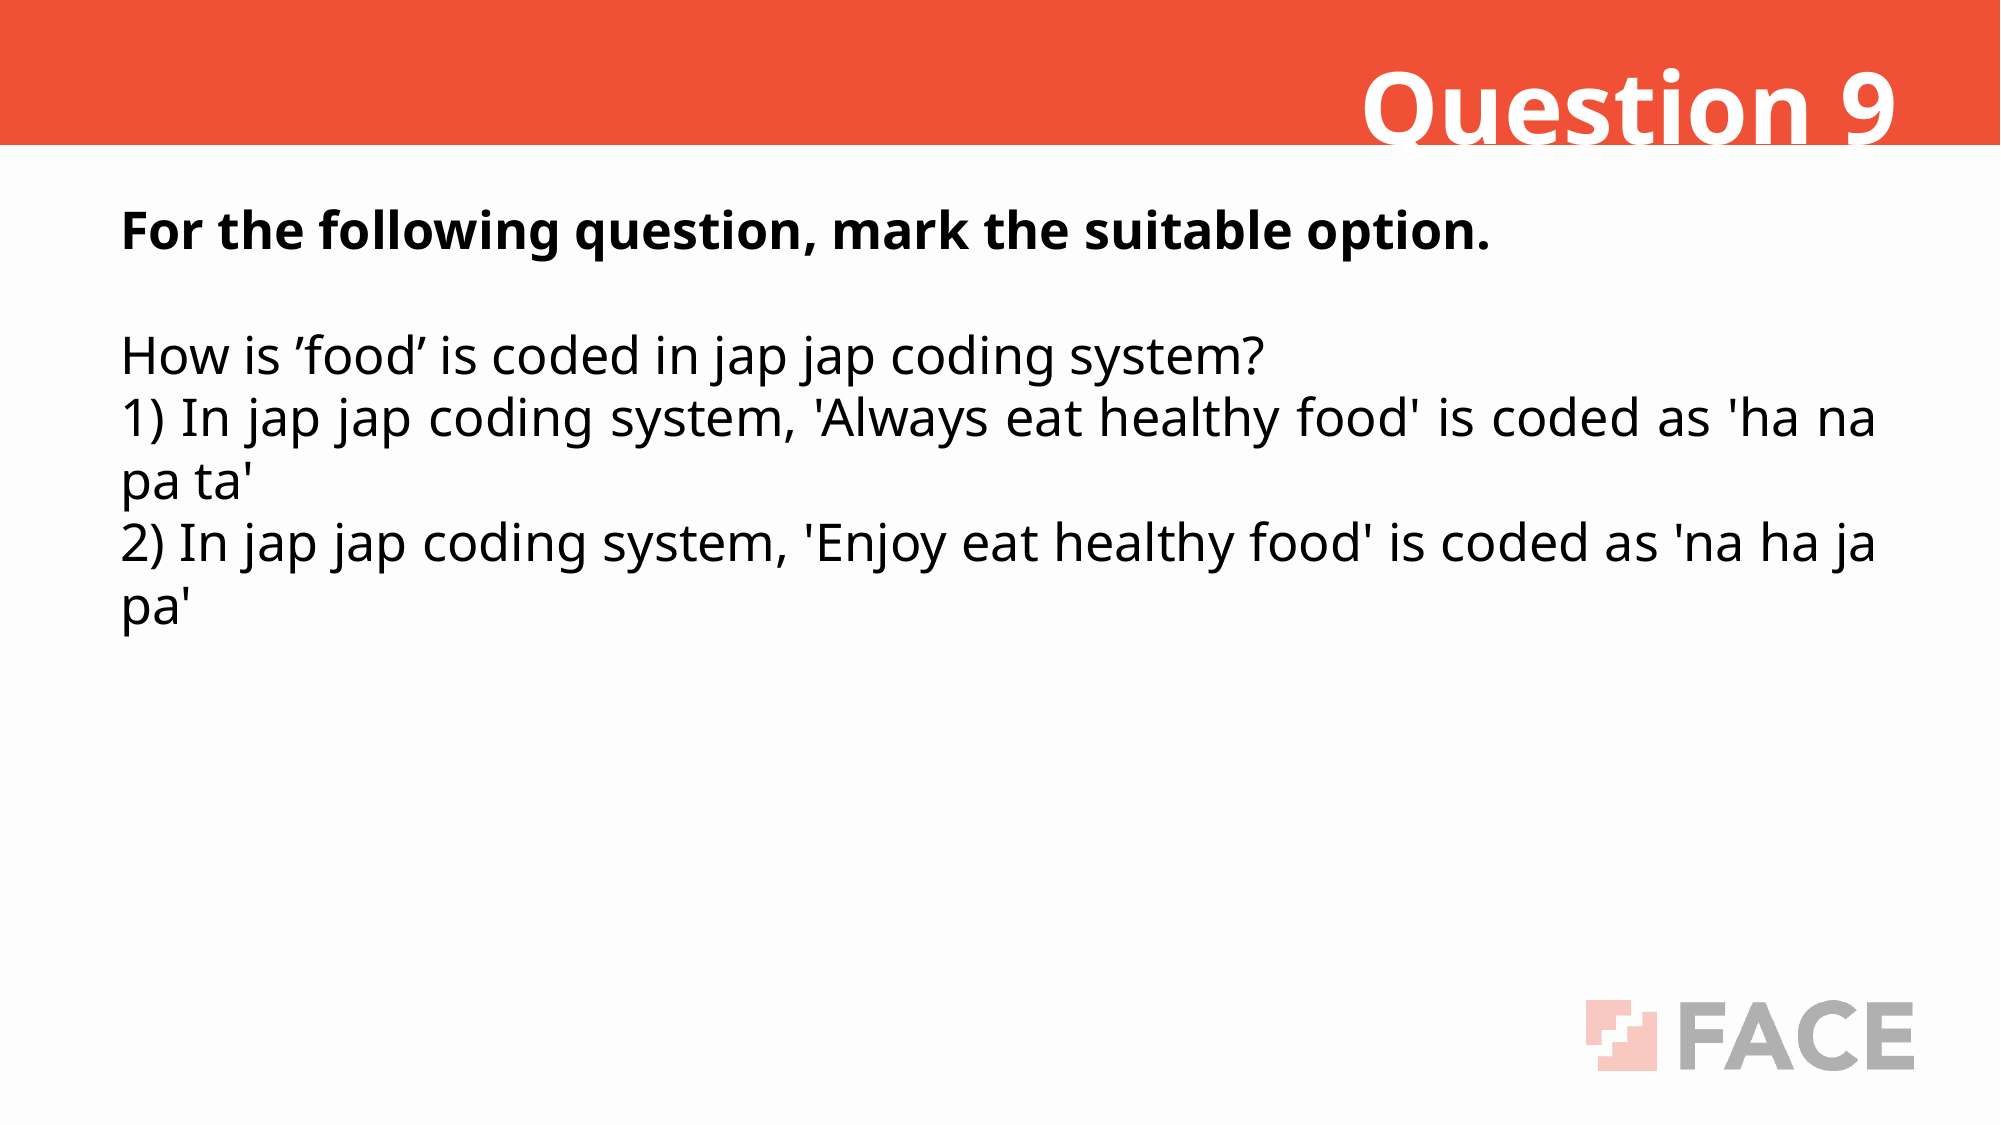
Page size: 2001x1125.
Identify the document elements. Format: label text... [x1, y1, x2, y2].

text_box For the following question, mark the suitable option. How is ’food’ is coded in jap jap coding system? 1) In jap jap coding system, 'Always eat healthy food' is coded as 'ha na pa ta' 2) In jap jap coding system, 'Enjoy eat healthy food' is coded as 'na ha ja pa' [105, 189, 1895, 642]
text_box Question 9 [638, 37, 1914, 173]
picture [1586, 1000, 1914, 1072]
text_box [0, 0, 2000, 147]
